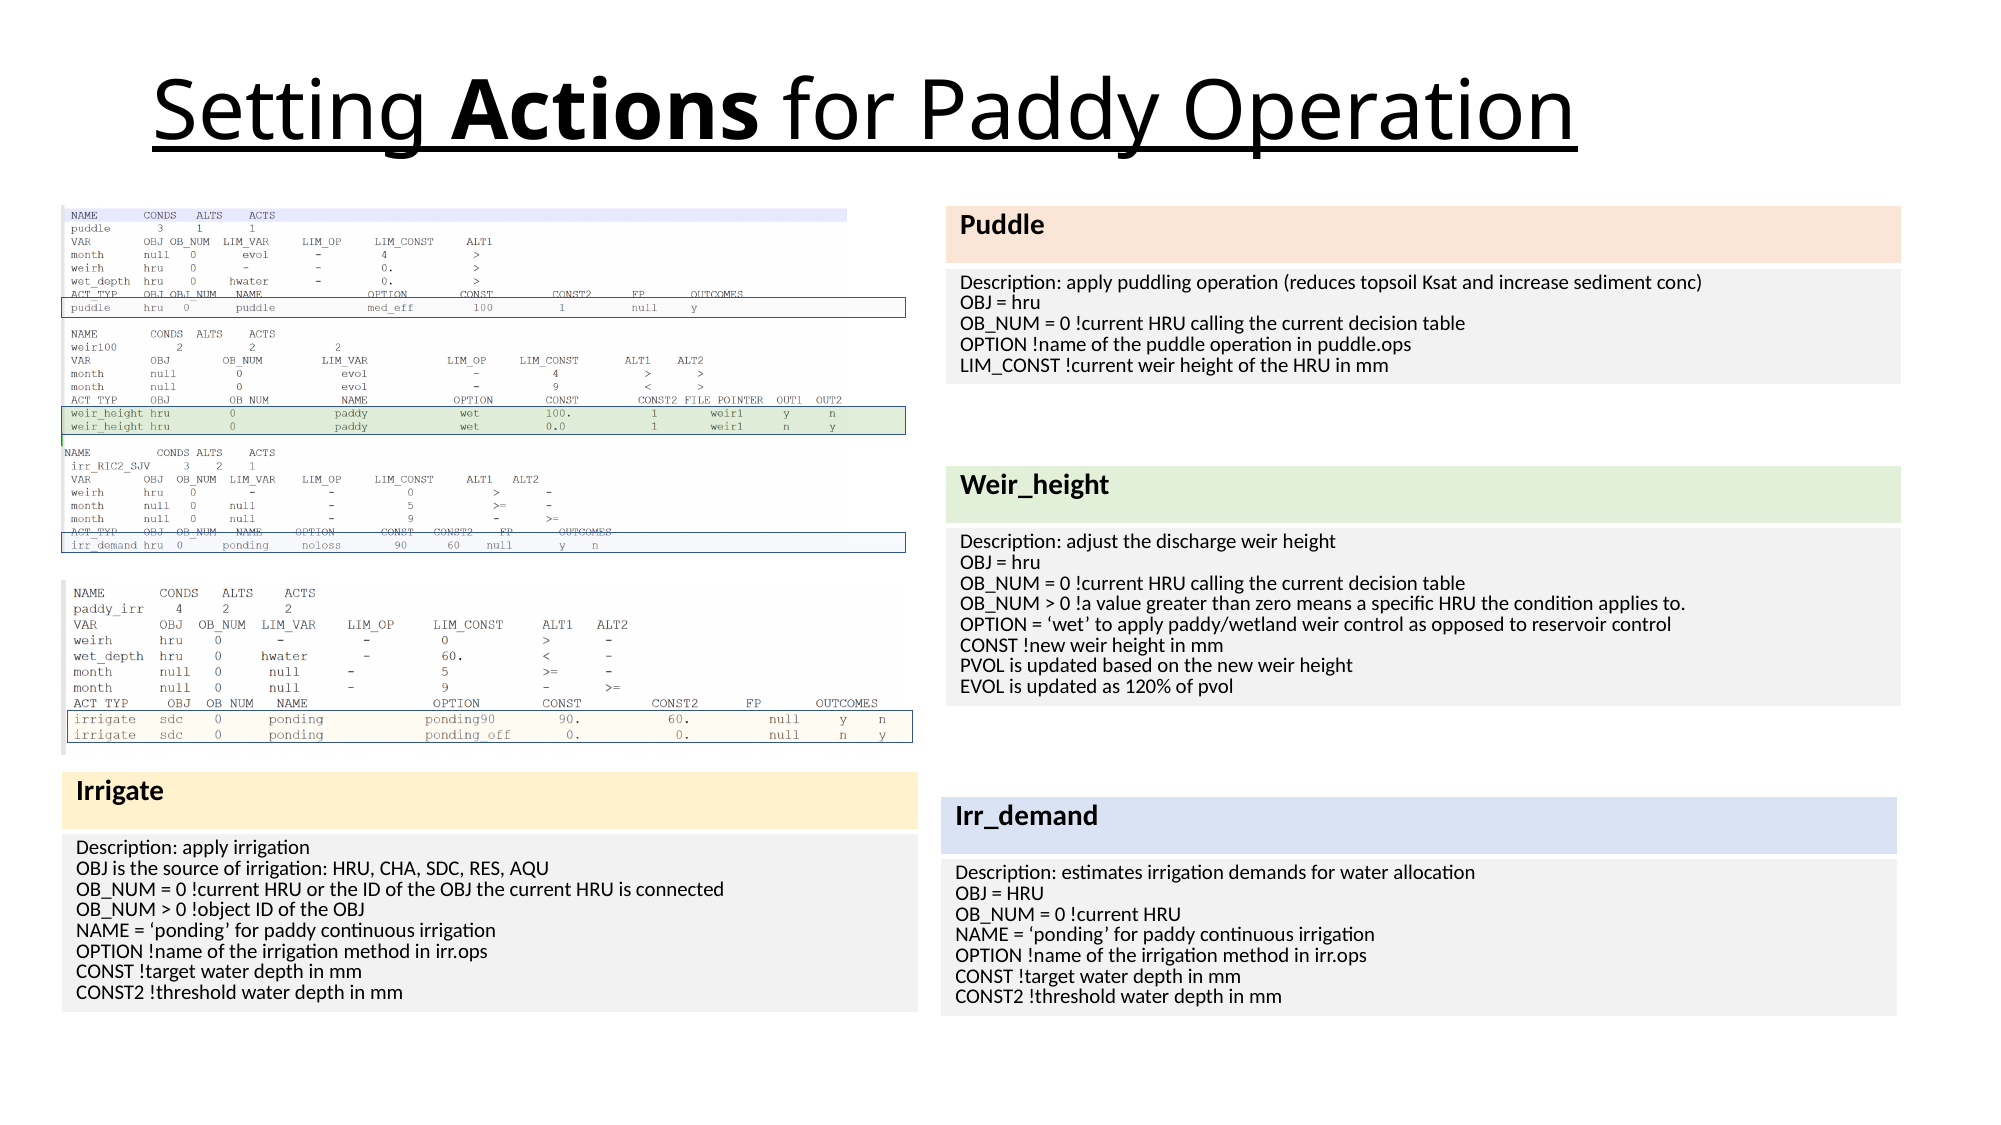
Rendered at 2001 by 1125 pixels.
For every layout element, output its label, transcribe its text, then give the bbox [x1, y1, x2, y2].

table_cell Description: adjust the discharge weir height OBJ = hru OB_NUM = 0 !current HRU calling the current decision table OB_NUM > 0 !a value greater than zero means a specific HRU the condition applies to. OPTION = ‘wet’ to apply paddy/wetland weir control as opposed to reservoir control CONST !new weir height in mm PVOL is updated based on the new weir height EVOL is updated as 120% of pvol [946, 528, 1901, 706]
table_header Irr_demand [941, 797, 1897, 854]
title Setting Actions for Paddy Operation [137, 59, 1863, 278]
table_header Irrigate [62, 772, 918, 829]
text_box [906, 709, 914, 744]
text_box [847, 296, 907, 318]
table_cell Description: apply irrigation OBJ is the source of irrigation: HRU, CHA, SDC, RES, AQU OB_NUM = 0 !current HRU or the ID of the OBJ the current HRU is connected OB_NUM > 0 !object ID of the OBJ NAME = ‘ponding’ for paddy continuous irrigation OPTION !name of the irrigation method in irr.ops CONST !target water depth in mm CONST2 !threshold water depth in mm [62, 834, 918, 1012]
picture [61, 205, 847, 554]
table_header Puddle [946, 206, 1901, 263]
text_box [847, 532, 907, 554]
picture [61, 580, 906, 755]
table_header Weir_height [946, 466, 1901, 523]
table_cell Description: estimates irrigation demands for water allocation OBJ = HRU OB_NUM = 0 !current HRU NAME = ‘ponding’ for paddy continuous irrigation OPTION !name of the irrigation method in irr.ops CONST !target water depth in mm CONST2 !threshold water depth in mm [941, 859, 1897, 1016]
table_cell Description: apply puddling operation (reduces topsoil Ksat and increase sediment conc) OBJ = hru OB_NUM = 0 !current HRU calling the current decision table OPTION !name of the puddle operation in puddle.ops LIM_CONST !current weir height of the HRU in mm [946, 269, 1901, 384]
text_box [847, 405, 907, 436]
